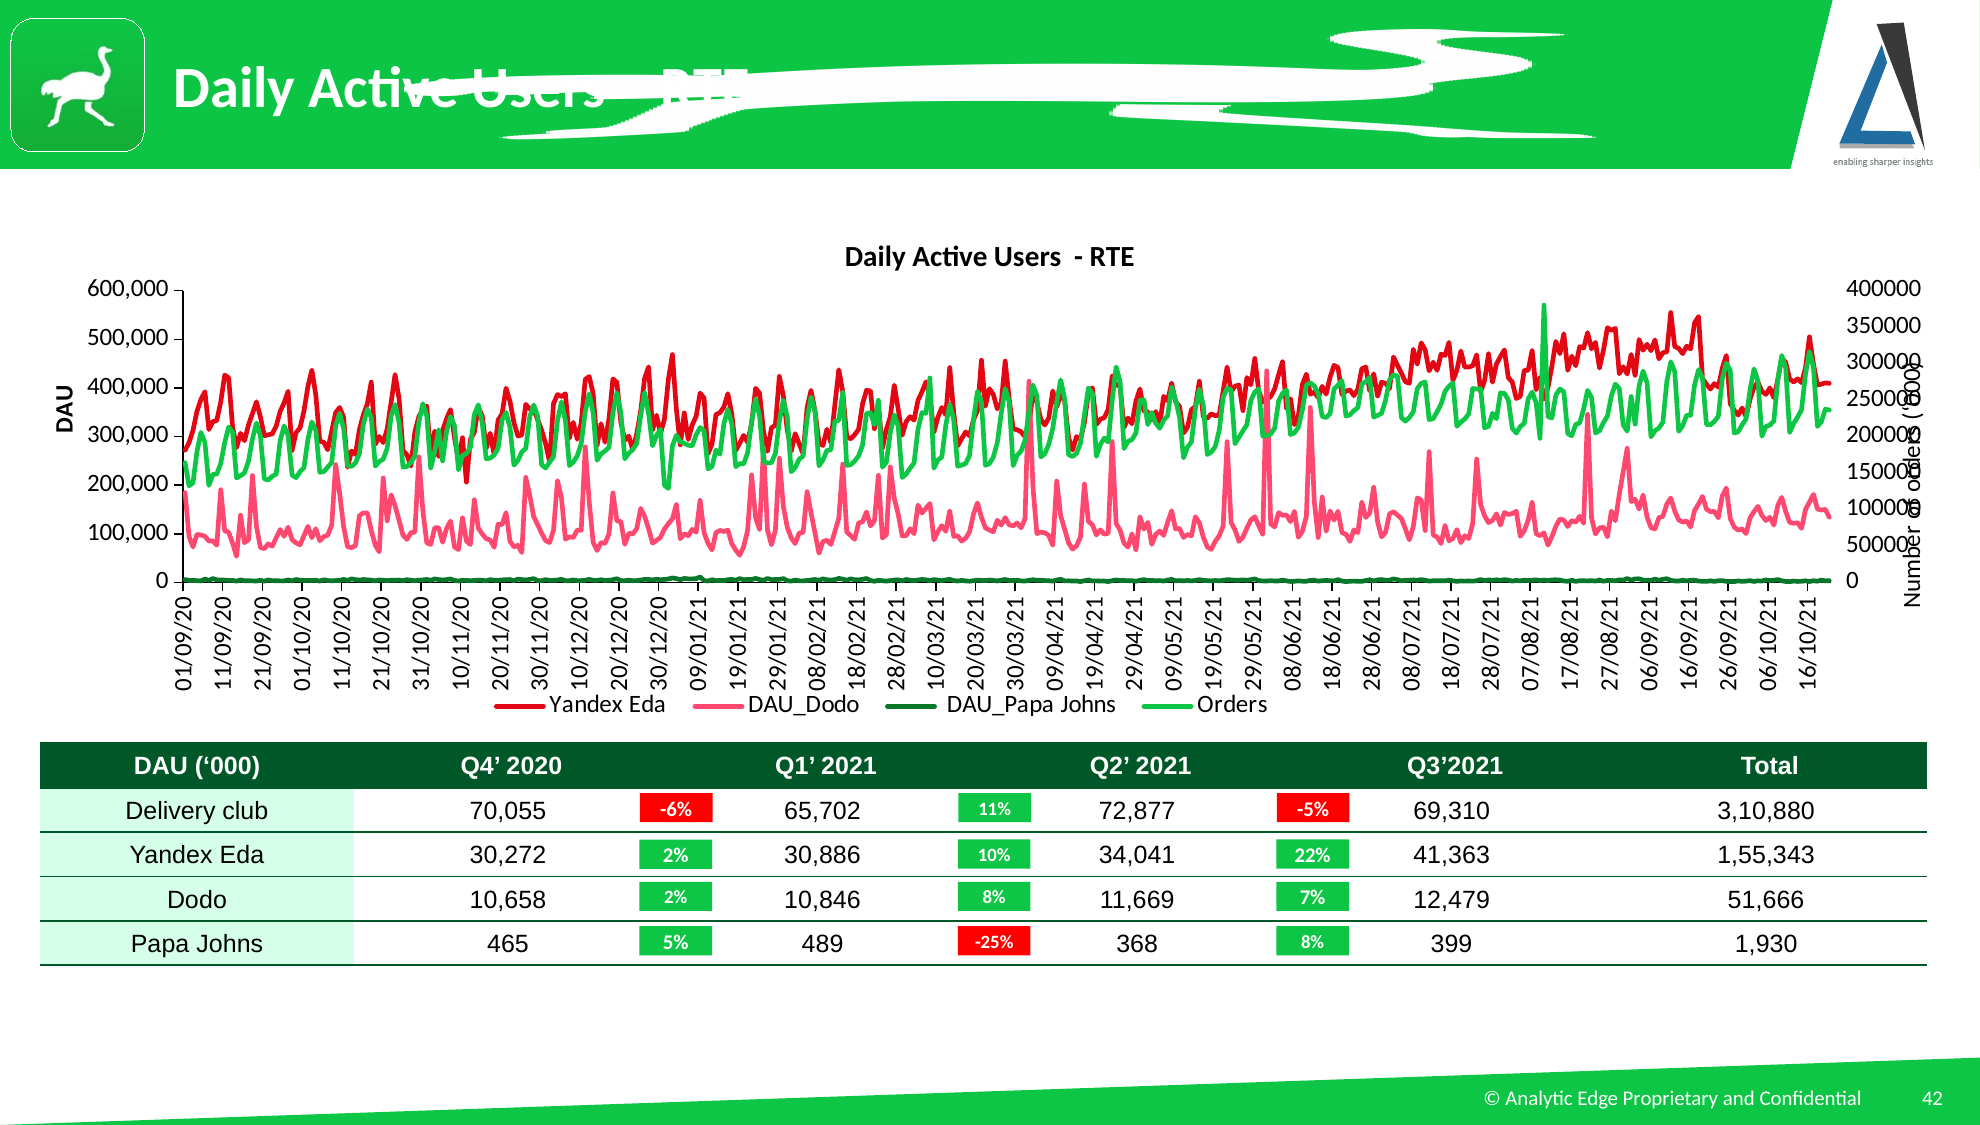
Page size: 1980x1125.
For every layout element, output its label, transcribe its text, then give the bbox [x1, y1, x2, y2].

table_header Q3’2021 [1298, 747, 1613, 787]
text_box 5% [637, 924, 714, 957]
table_cell 10,658 [354, 877, 669, 920]
text_box -5% [1275, 791, 1352, 824]
table_cell 70,055 [354, 789, 669, 831]
table_header Q4’ 2020 [354, 747, 669, 787]
text_box 7% [1274, 880, 1351, 913]
table_cell 30,886 [669, 833, 983, 876]
table_cell 11,669 [983, 877, 1298, 920]
text_box -25% [956, 924, 1033, 957]
table_cell Yandex Eda [40, 833, 354, 876]
footer © Analytic Edge Proprietary and Confidential [1440, 1074, 1877, 1120]
table_cell 1,930 [1613, 922, 1927, 964]
table_cell 1,55,343 [1613, 833, 1927, 876]
table_cell 41,363 [1298, 833, 1613, 876]
table_header DAU (‘000) [40, 744, 354, 787]
slide_number 42 [1885, 1074, 1980, 1120]
table_cell Delivery club [40, 789, 354, 831]
table_cell 489 [669, 922, 983, 964]
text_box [45, 234, 1934, 736]
text_box 2% [637, 838, 714, 871]
table_header Q2’ 2021 [983, 747, 1298, 787]
table_header Total [1613, 747, 1927, 787]
text_box 11% [956, 791, 1033, 824]
table_header Q1’ 2021 [669, 747, 983, 787]
table_cell 399 [1298, 922, 1613, 964]
text_box 8% [1274, 924, 1351, 957]
table_cell 51,666 [1613, 877, 1927, 920]
title Daily Active Users – RTE [158, 20, 1791, 149]
picture [1800, 155, 1977, 168]
text_box 8% [956, 880, 1033, 913]
table_cell 10,846 [669, 877, 983, 920]
table_cell 72,877 [983, 789, 1298, 831]
table_cell 3,10,880 [1613, 789, 1927, 831]
text_box -6% [638, 791, 715, 824]
table_cell 34,041 [983, 833, 1298, 876]
text_box 2% [637, 880, 714, 913]
table_cell 368 [983, 922, 1298, 964]
table_cell Papa Johns [40, 922, 354, 964]
table_cell 12,479 [1298, 877, 1613, 920]
text_box 10% [956, 837, 1033, 871]
picture [0, 0, 1833, 169]
table_cell 465 [354, 922, 669, 964]
table_cell 69,310 [1298, 789, 1613, 831]
table_cell 65,702 [669, 789, 983, 831]
table_cell 30,272 [354, 833, 669, 876]
text_box 22% [1274, 837, 1351, 871]
table_cell Dodo [40, 877, 354, 920]
